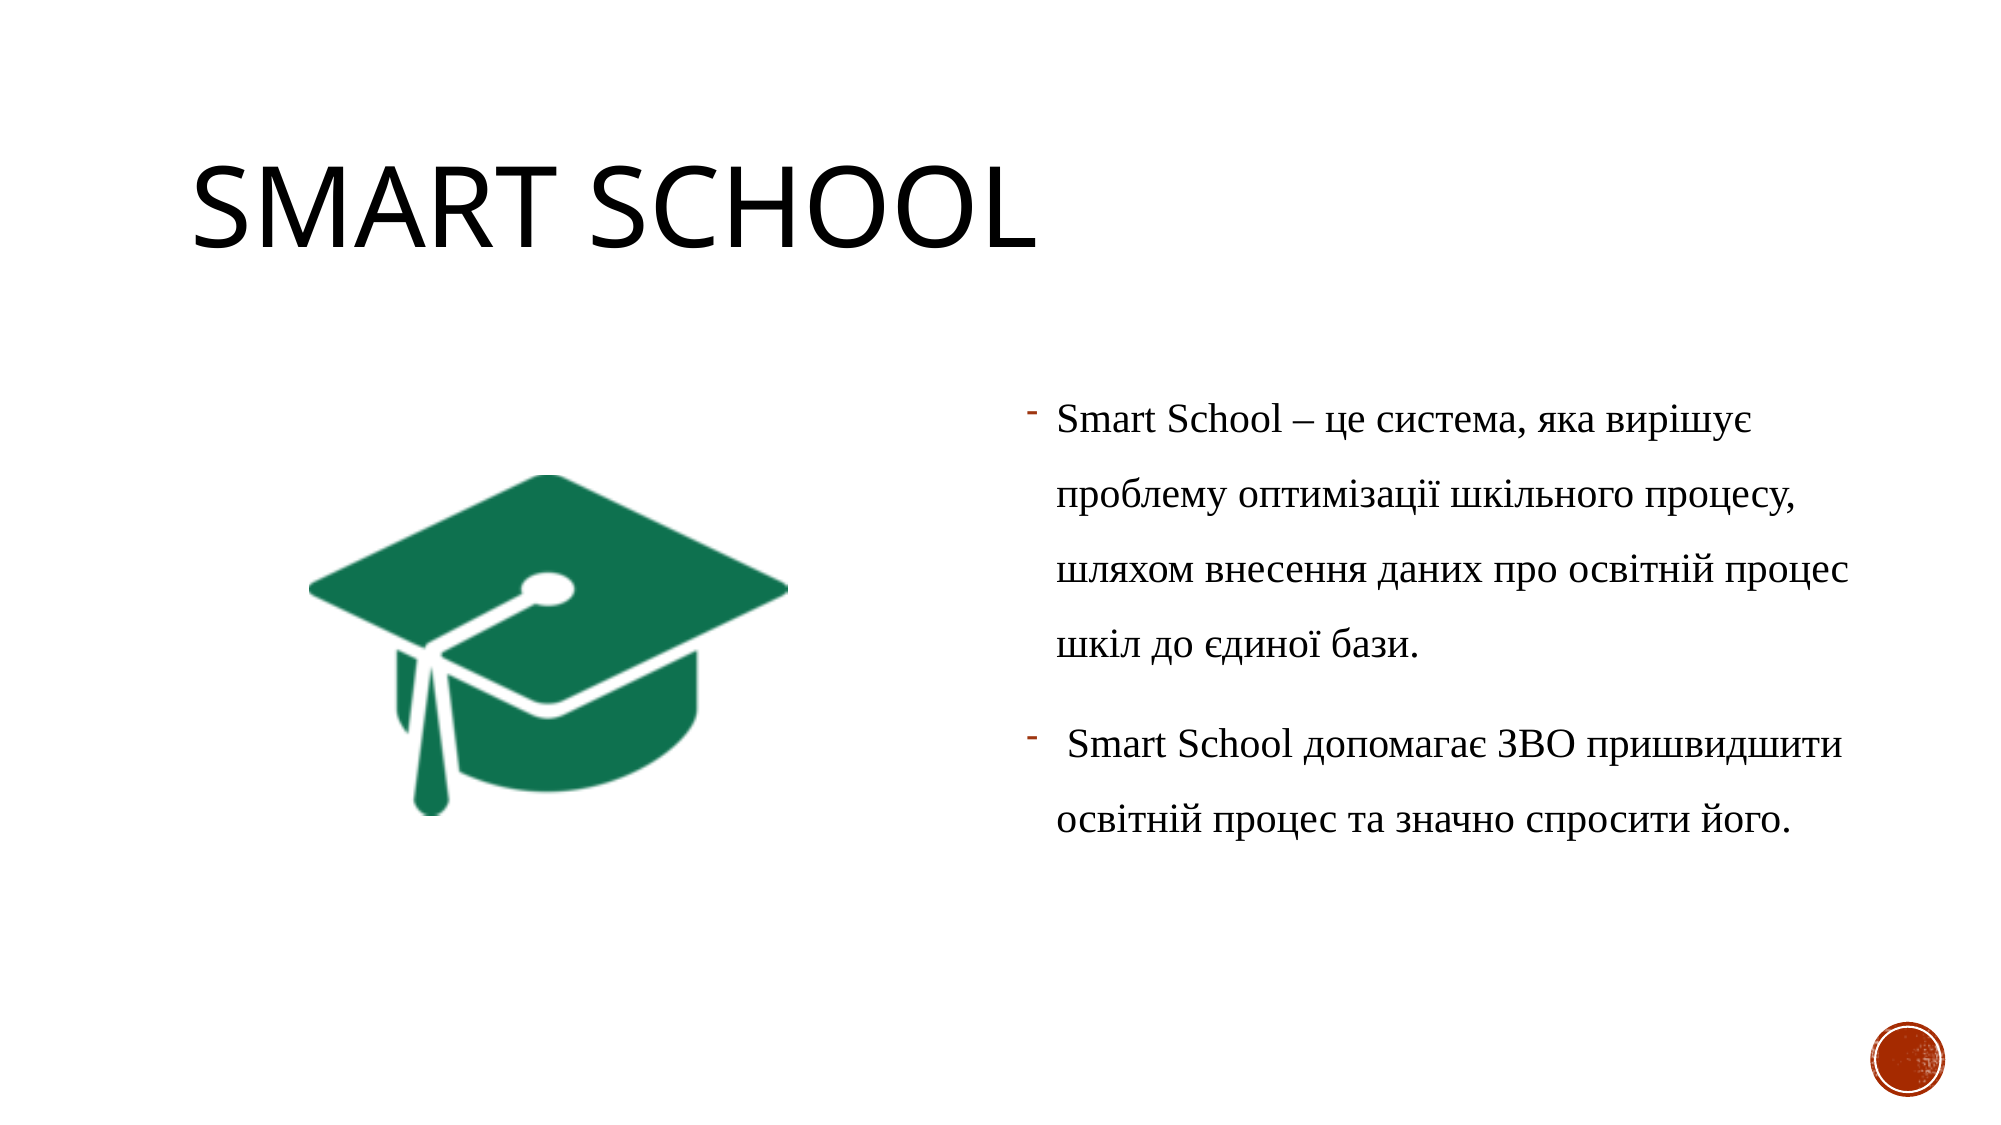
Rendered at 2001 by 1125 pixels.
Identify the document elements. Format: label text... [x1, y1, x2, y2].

title Smart School [175, 79, 1826, 344]
list Smart School – це система, яка вирішує проблему оптимізації шкільного процесу, шляхом внесення даних про освітній процес шкіл до єдиної бази. Smart School допомагає ЗВО пришвидшити освітній процес та значно спросити його. [1011, 357, 1943, 1023]
picture [309, 475, 788, 816]
